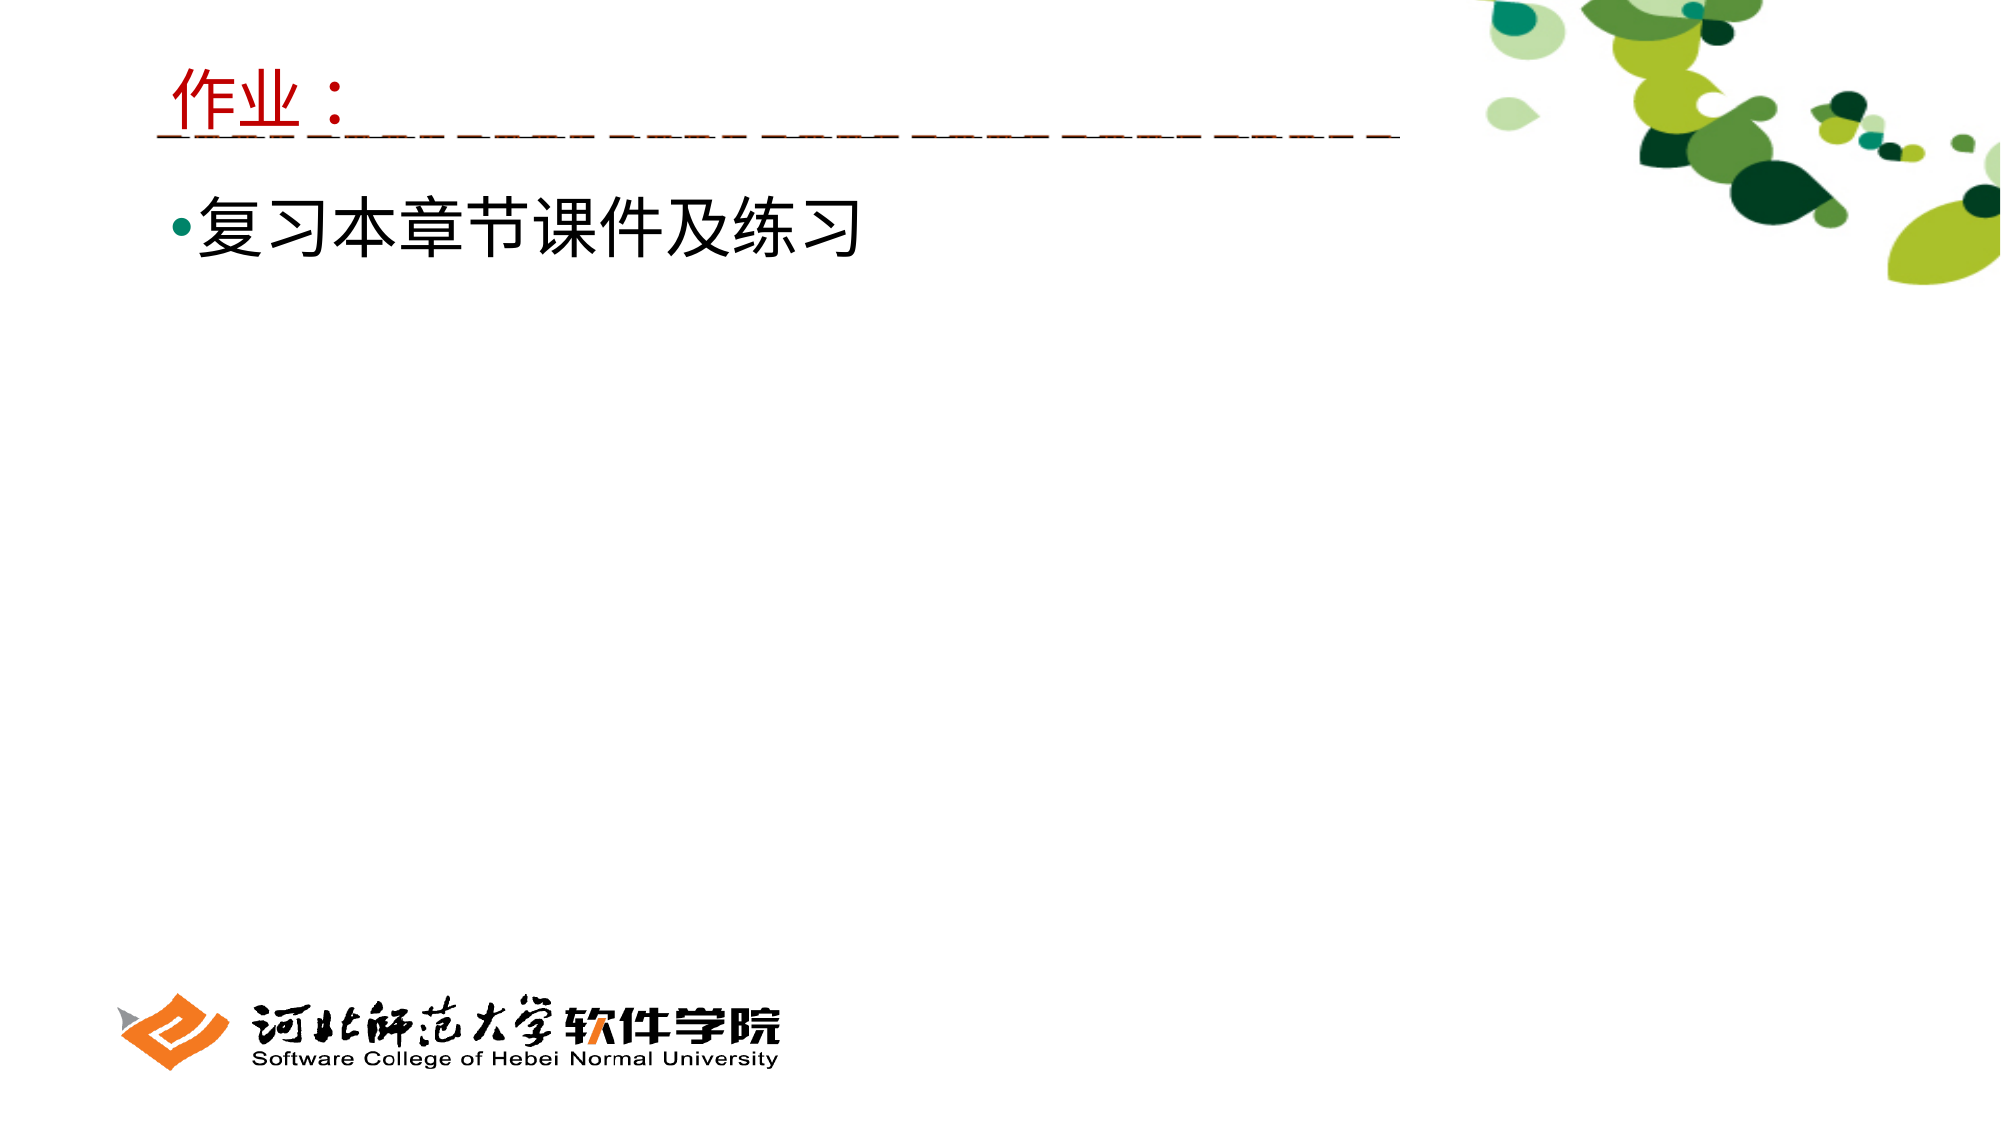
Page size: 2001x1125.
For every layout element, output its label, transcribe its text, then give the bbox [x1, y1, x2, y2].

list 作业 ： [155, 50, 1500, 131]
picture [0, 0, 2001, 1125]
list 复习本章节课件及练习 [155, 130, 1937, 990]
